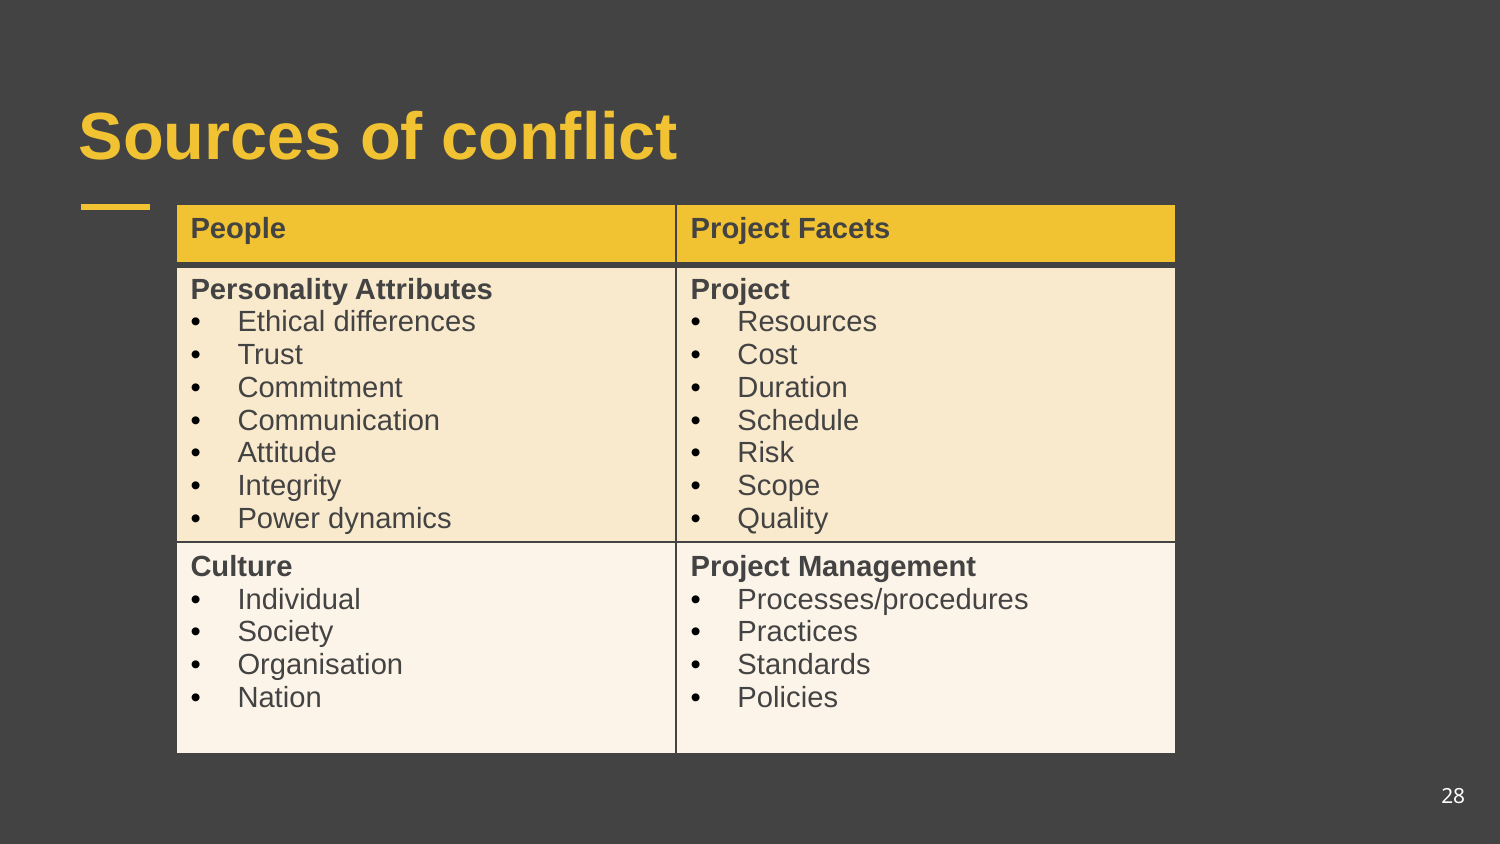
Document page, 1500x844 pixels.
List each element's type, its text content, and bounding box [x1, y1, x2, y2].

table_cell Project Management Processes/procedures Practices Standards Policies [677, 543, 1175, 753]
title Sources of conflict [63, 75, 1437, 188]
table_cell Personality Attributes Ethical differences Trust Commitment Communication Attitude Integrity Power dynamics [177, 268, 675, 541]
table_header People [177, 205, 675, 262]
table_cell Project Resources Cost Duration Schedule Risk Scope Quality [677, 268, 1175, 541]
slide_number 28 [1389, 764, 1480, 830]
table_cell Culture Individual Society Organisation Nation [177, 543, 675, 753]
table_header Project Facets [677, 205, 1175, 262]
